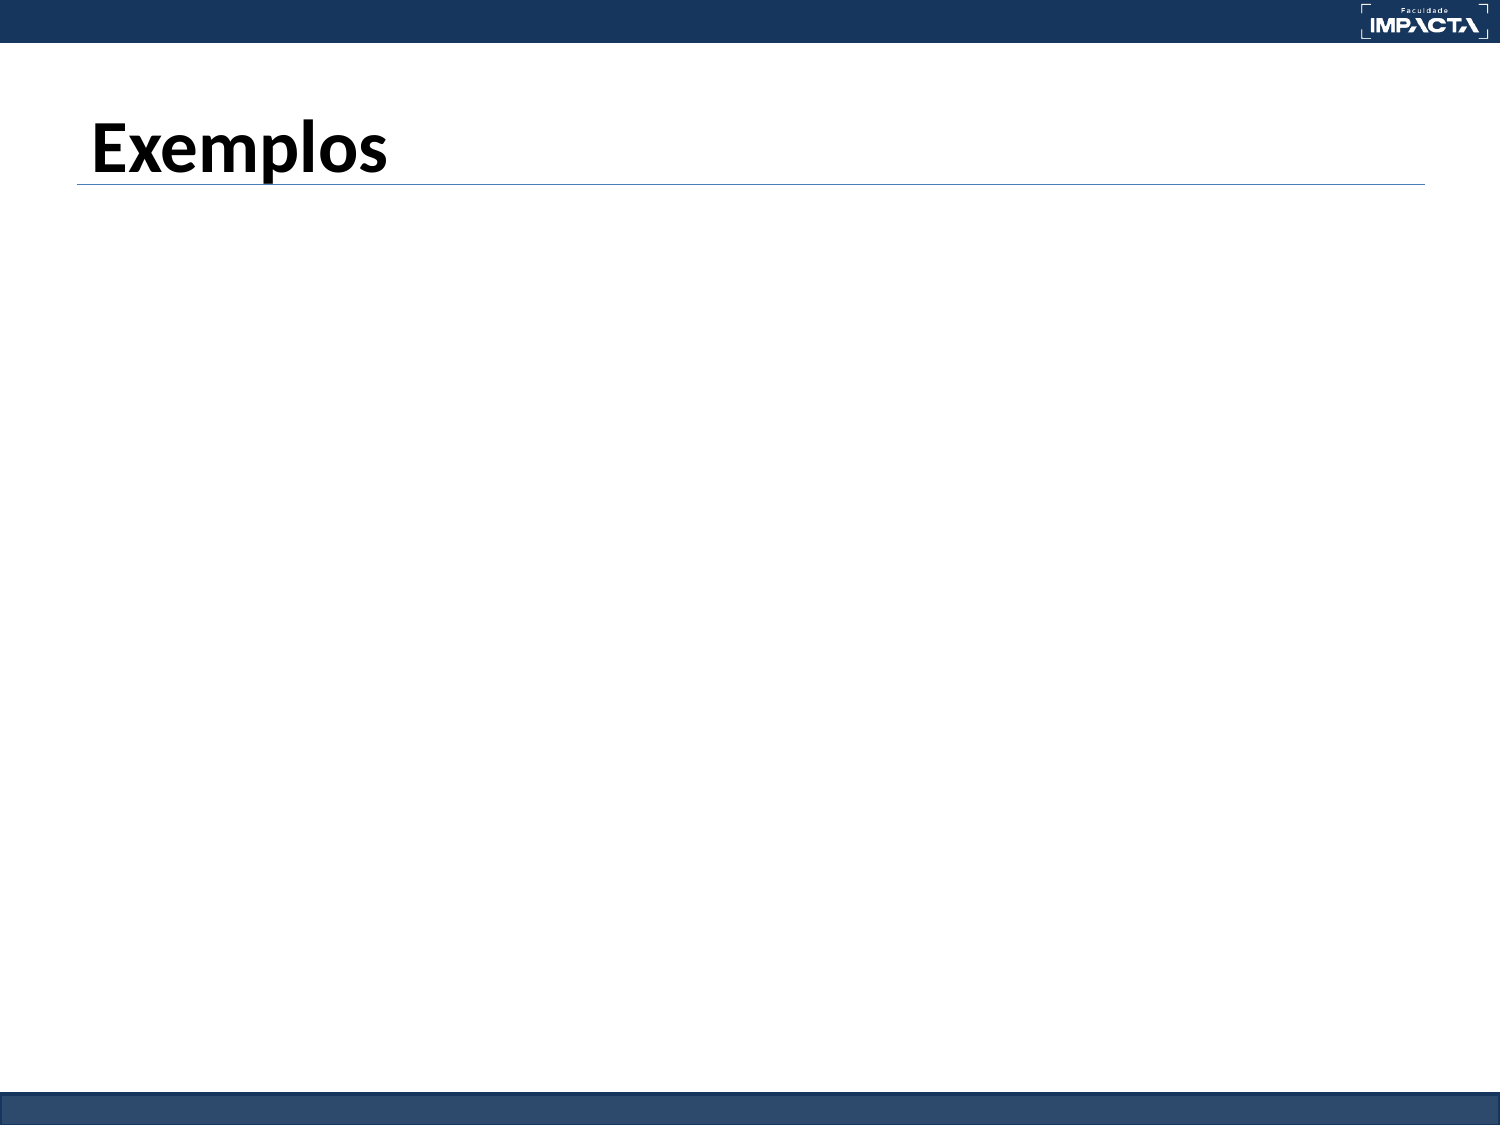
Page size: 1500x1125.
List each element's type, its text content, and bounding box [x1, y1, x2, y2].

picture [1354, 0, 1495, 43]
title Exemplos [76, 89, 1426, 197]
